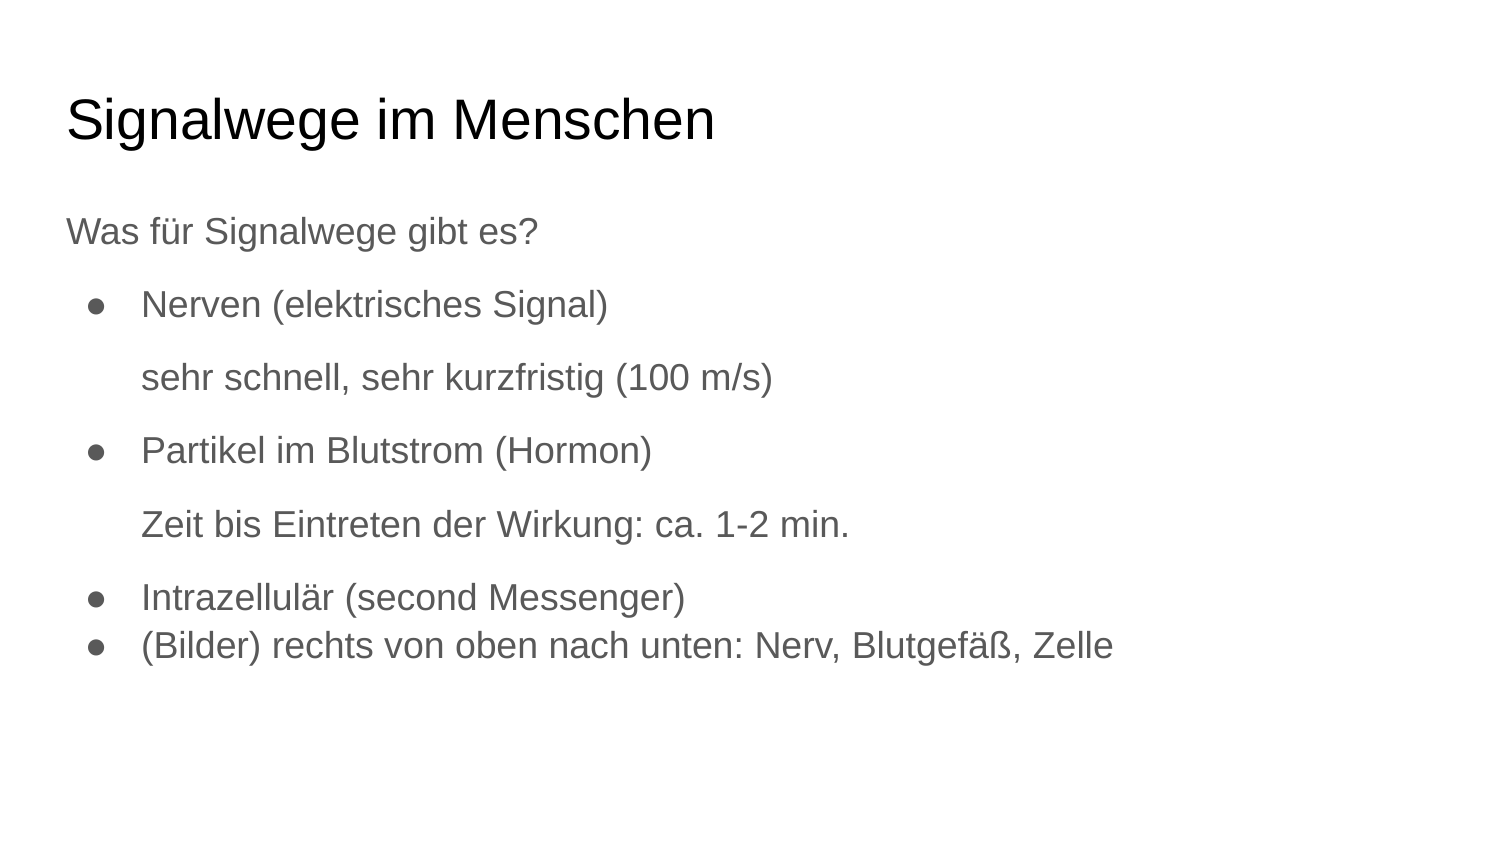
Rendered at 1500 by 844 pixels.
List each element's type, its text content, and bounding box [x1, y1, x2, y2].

list Was für Signalwege gibt es? Nerven (elektrisches Signal) sehr schnell, sehr kurzfristig (100 m/s) Partikel im Blutstrom (Hormon) Zeit bis Eintreten der Wirkung: ca. 1-2 min. Intrazellulär (second Messenger) (Bilder) rechts von oben nach unten: Nerv, Blutgefäß, Zelle [51, 189, 1449, 750]
title Signalwege im Menschen [51, 72, 1449, 167]
